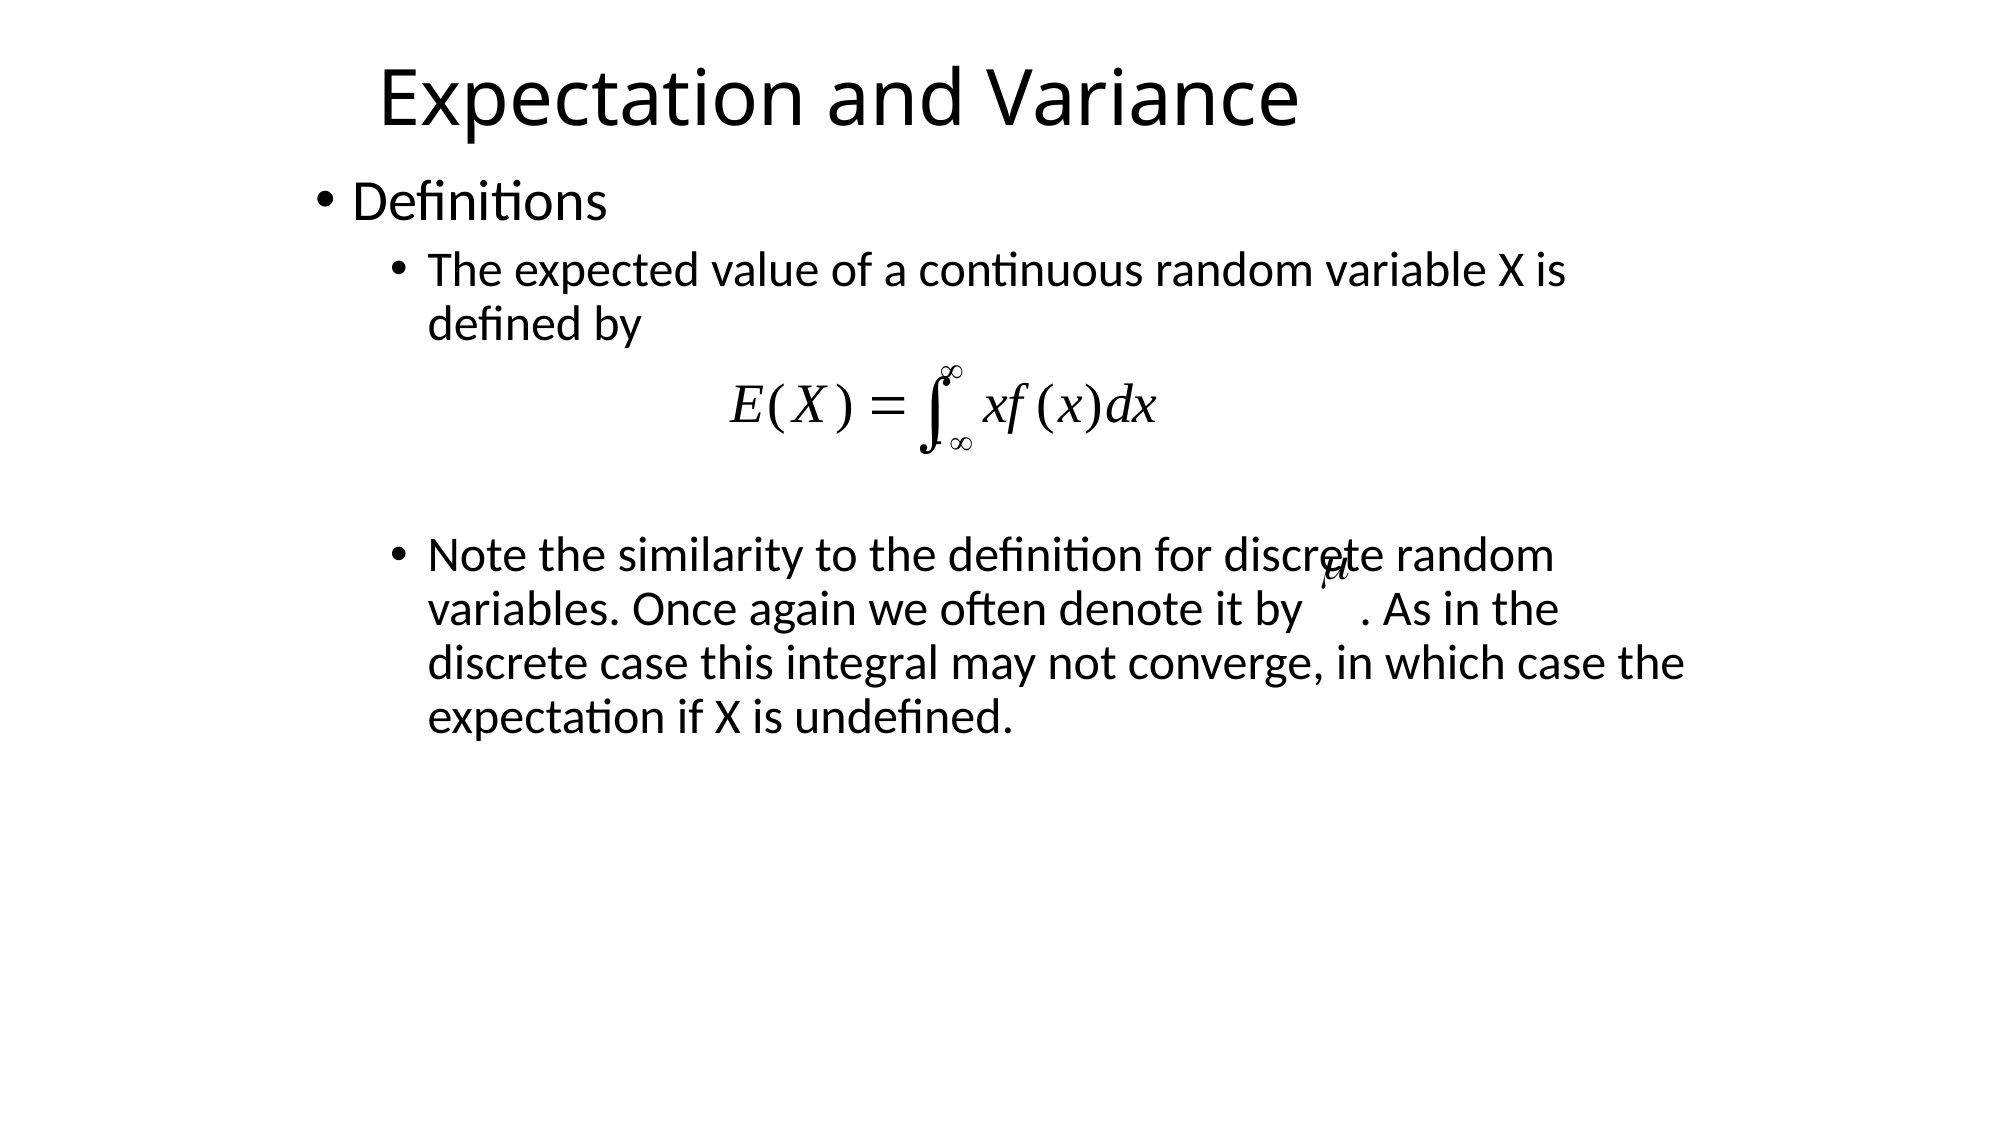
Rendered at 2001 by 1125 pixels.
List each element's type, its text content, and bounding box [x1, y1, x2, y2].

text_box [720, 343, 1171, 464]
list Definitions The expected value of a continuous random variable X is defined by Note the similarity to the definition for discrete random variables. Once again we often denote it by . As in the discrete case this integral may not converge, in which case the expectation if X is undefined. [300, 162, 1713, 1038]
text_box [1312, 547, 1361, 600]
title Expectation and Variance [362, 50, 1638, 150]
